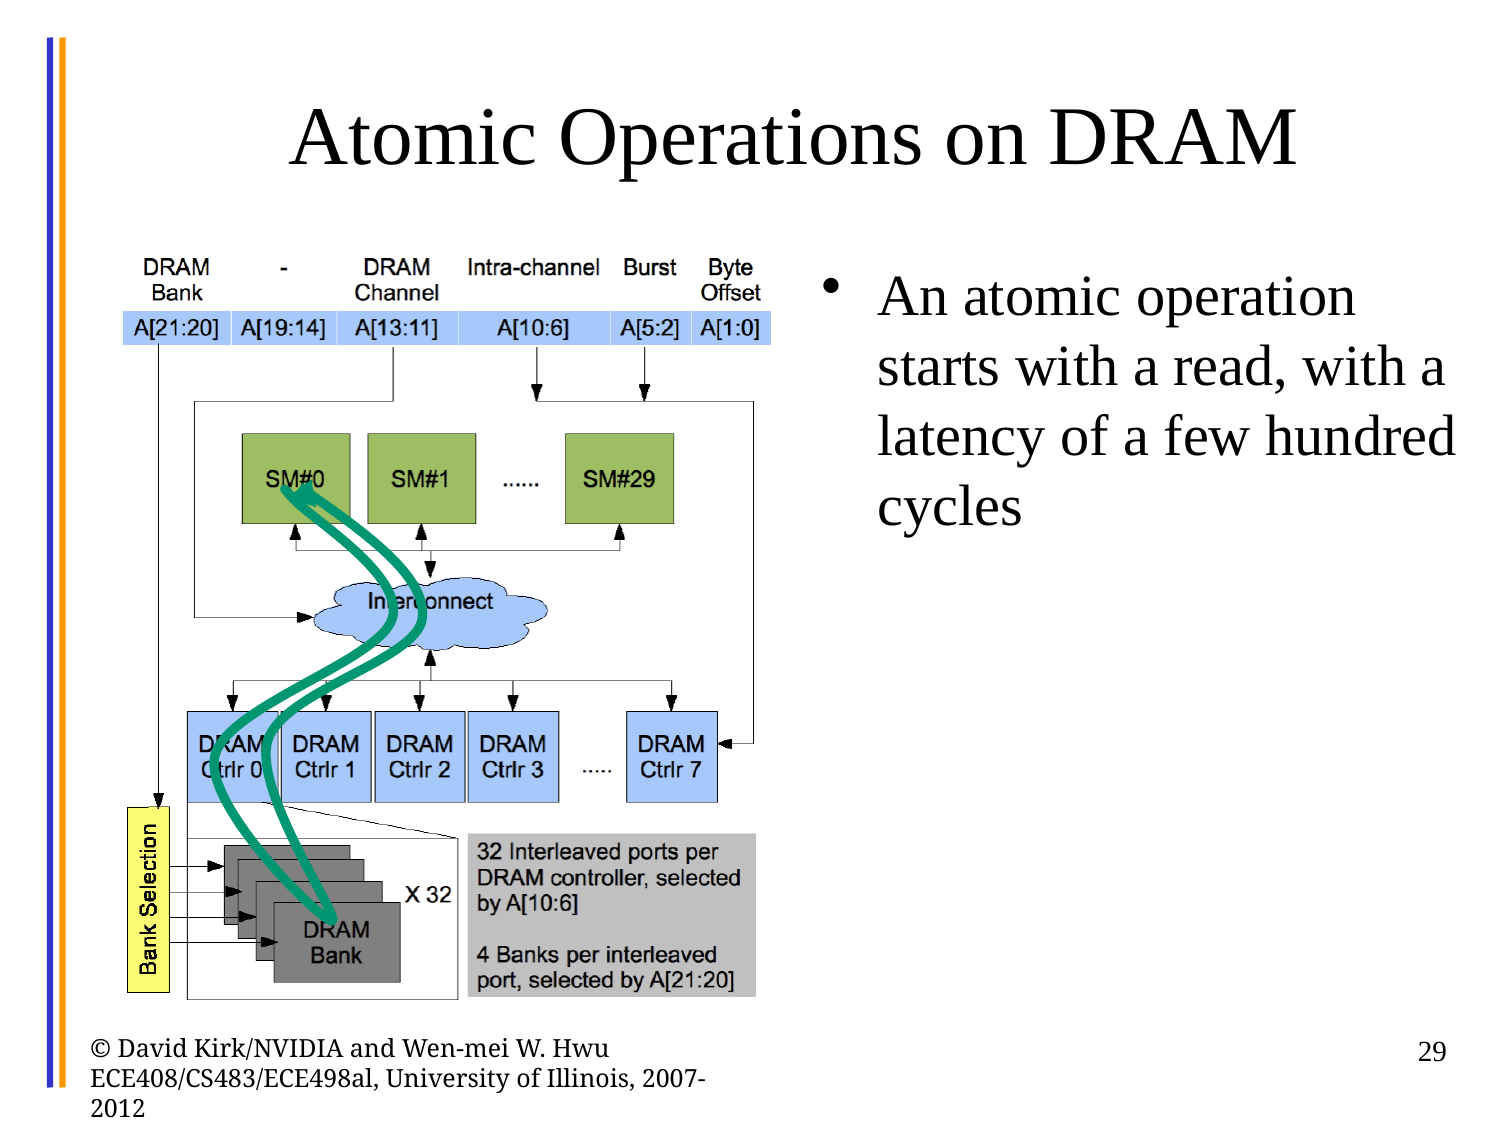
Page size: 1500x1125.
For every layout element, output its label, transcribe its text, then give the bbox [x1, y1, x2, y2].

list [121, 249, 772, 1001]
footer © David Kirk/NVIDIA and Wen-mei W. Hwu ECE408/CS483/ECE498al, University of Illinois, 2007-2012 [74, 1024, 726, 1101]
slide_number 29 [1149, 1024, 1463, 1101]
title Atomic Operations on DRAM [112, 37, 1475, 225]
list An atomic operation starts with a read, with a latency of a few hundred cycles [806, 249, 1475, 1000]
